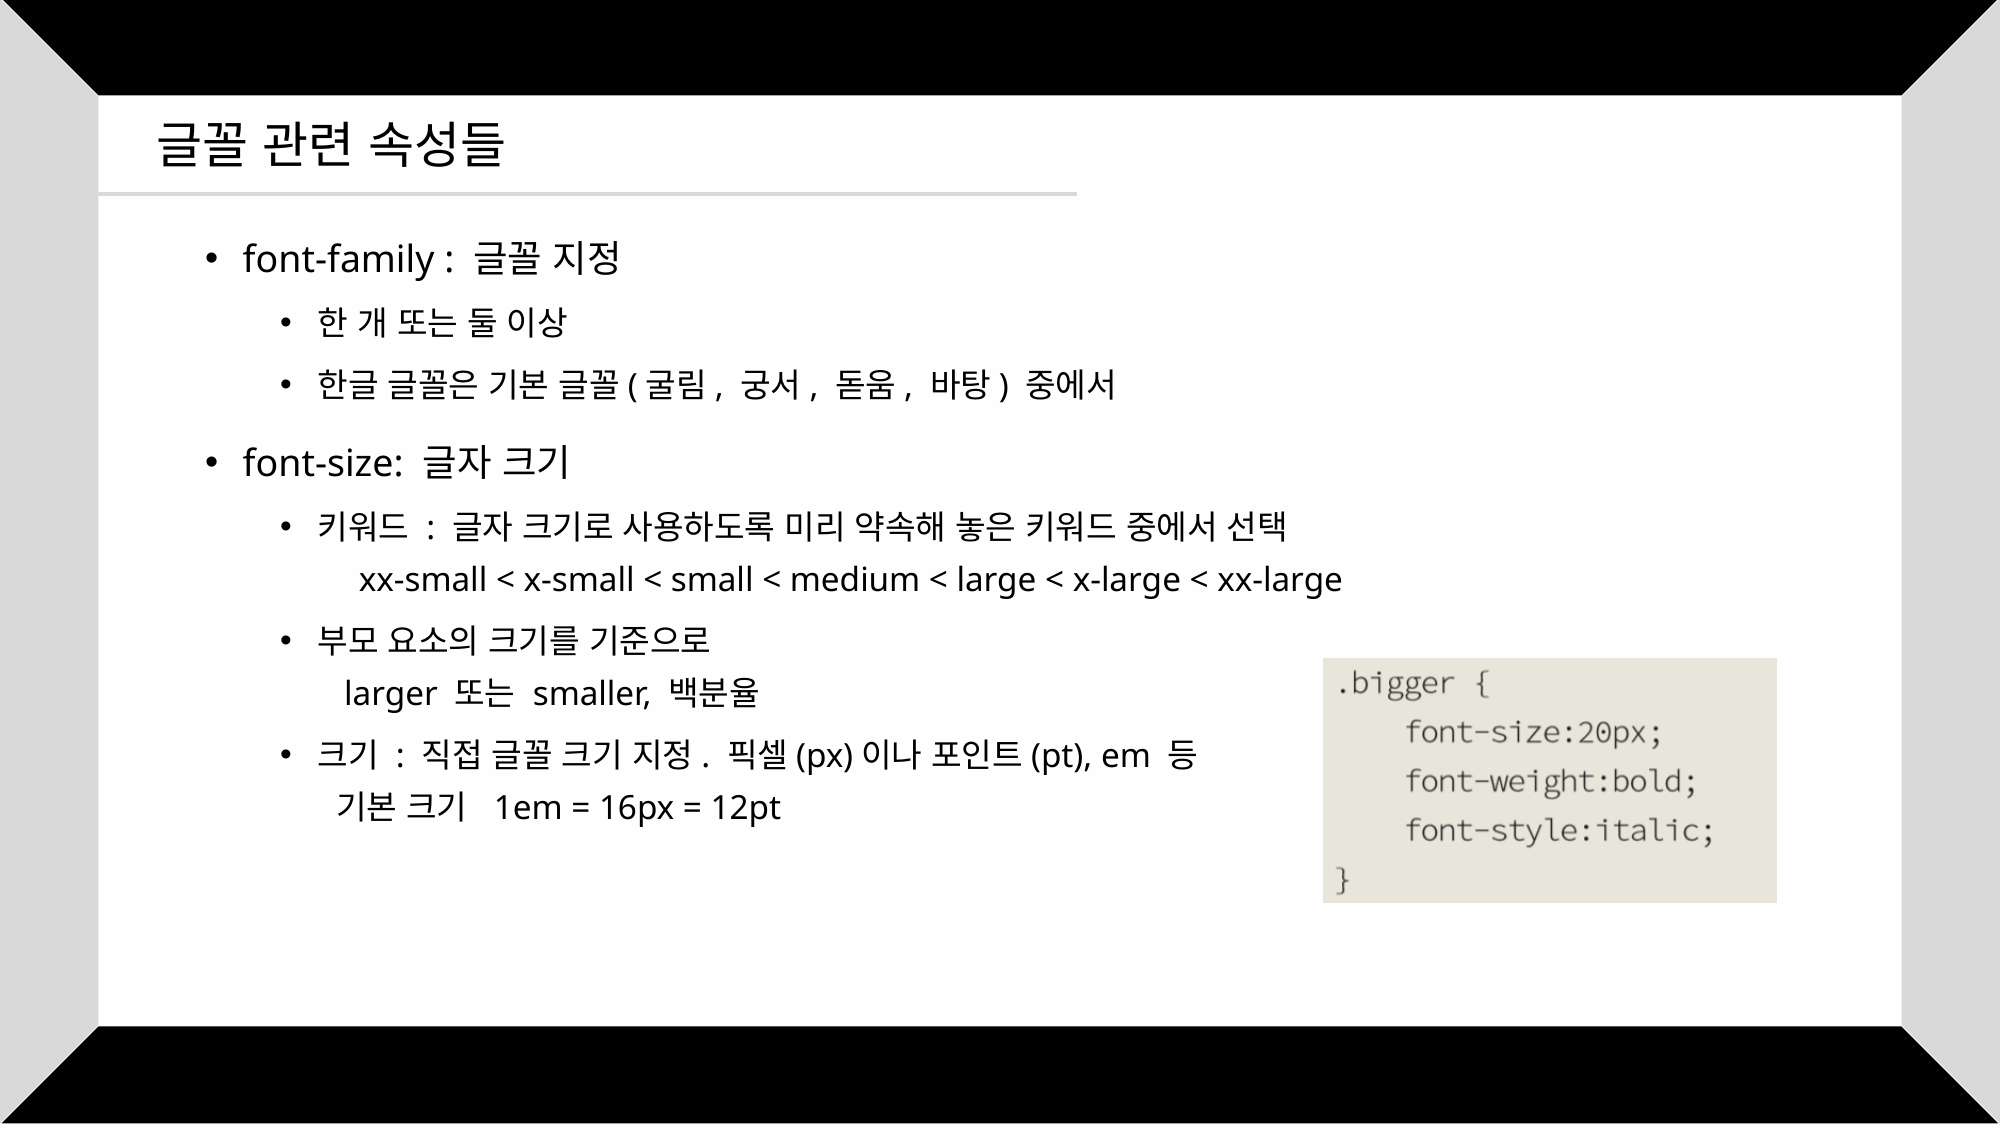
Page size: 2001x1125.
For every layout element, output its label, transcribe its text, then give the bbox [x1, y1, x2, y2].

picture [1323, 658, 1777, 903]
text_box 글꼴 관련 속성들 [141, 106, 522, 181]
list font-family : 글꼴 지정 한 개 또는 둘 이상 한글 글꼴은 기본 글꼴(굴림, 궁서, 돋움, 바탕) 중에서 font-size: 글자 크기 키워드 : 글자 크기로 사용하도록 미리 약속해 놓은 키워드 중에서 선택 xx-small < x-small < small < medium < large < x-large < xx-large 부모 요소의 크기를 기준으로 larger 또는 smaller, 백분율 크기 : 직접 글꼴 크기 지정. 픽셀(px)이나 포인트(pt), em 등 기본 크기 1em = 16px = 12pt [190, 213, 1777, 708]
